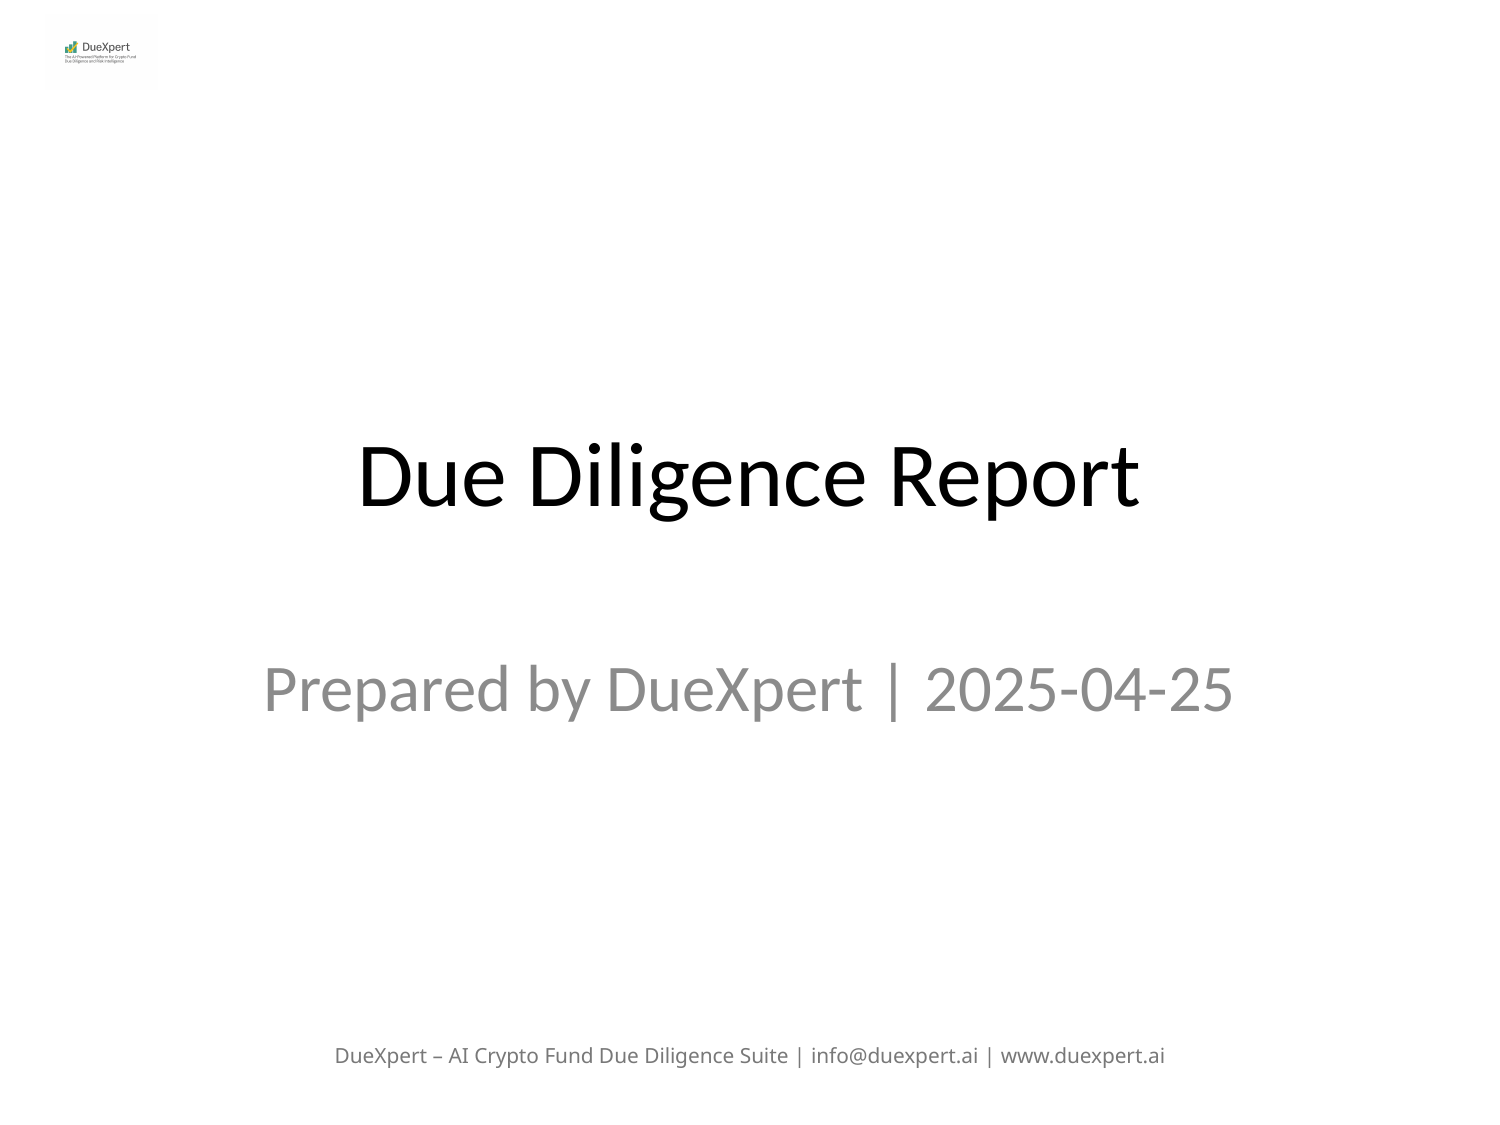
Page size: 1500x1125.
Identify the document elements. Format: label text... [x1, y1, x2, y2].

subtitle Prepared by DueXpert | 2025-04-25 [225, 637, 1275, 925]
text_box DueXpert – AI Crypto Fund Due Diligence Suite | info@duexpert.ai | www.duexpert.ai [319, 1035, 1181, 1075]
picture [44, 14, 158, 91]
title Due Diligence Report [112, 349, 1388, 591]
